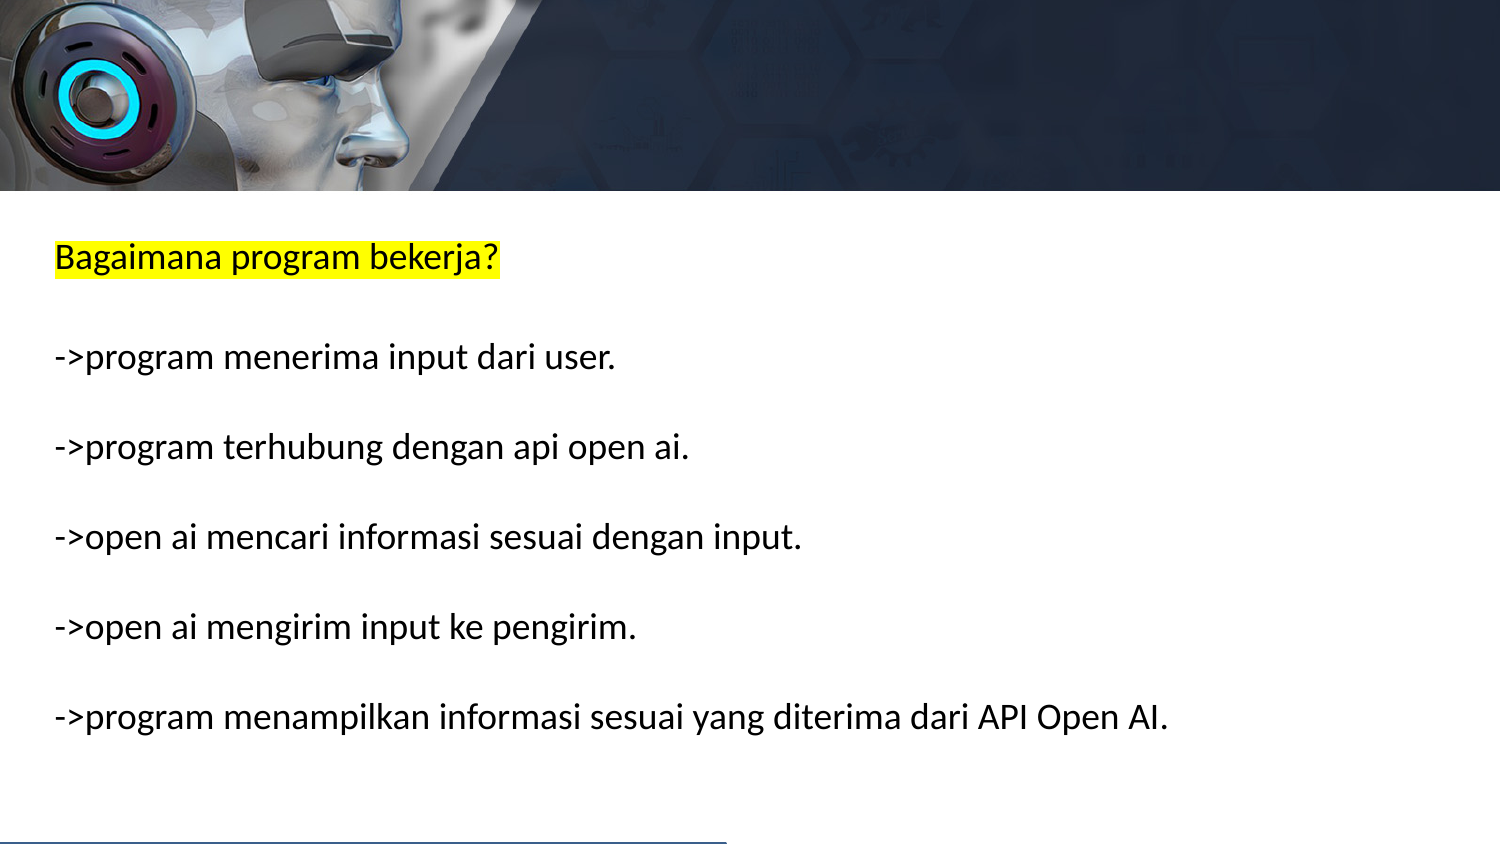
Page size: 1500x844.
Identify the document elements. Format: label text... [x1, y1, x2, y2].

picture [0, 0, 1500, 844]
text_box ->program menerima input dari user. ->program terhubung dengan api open ai. ->open ai mencari informasi sesuai dengan input. ->open ai mengirim input ke pengirim. ->program menampilkan informasi sesuai yang diterima dari API Open AI. [39, 324, 1477, 744]
text_box Bagaimana program bekerja? [39, 224, 1492, 284]
